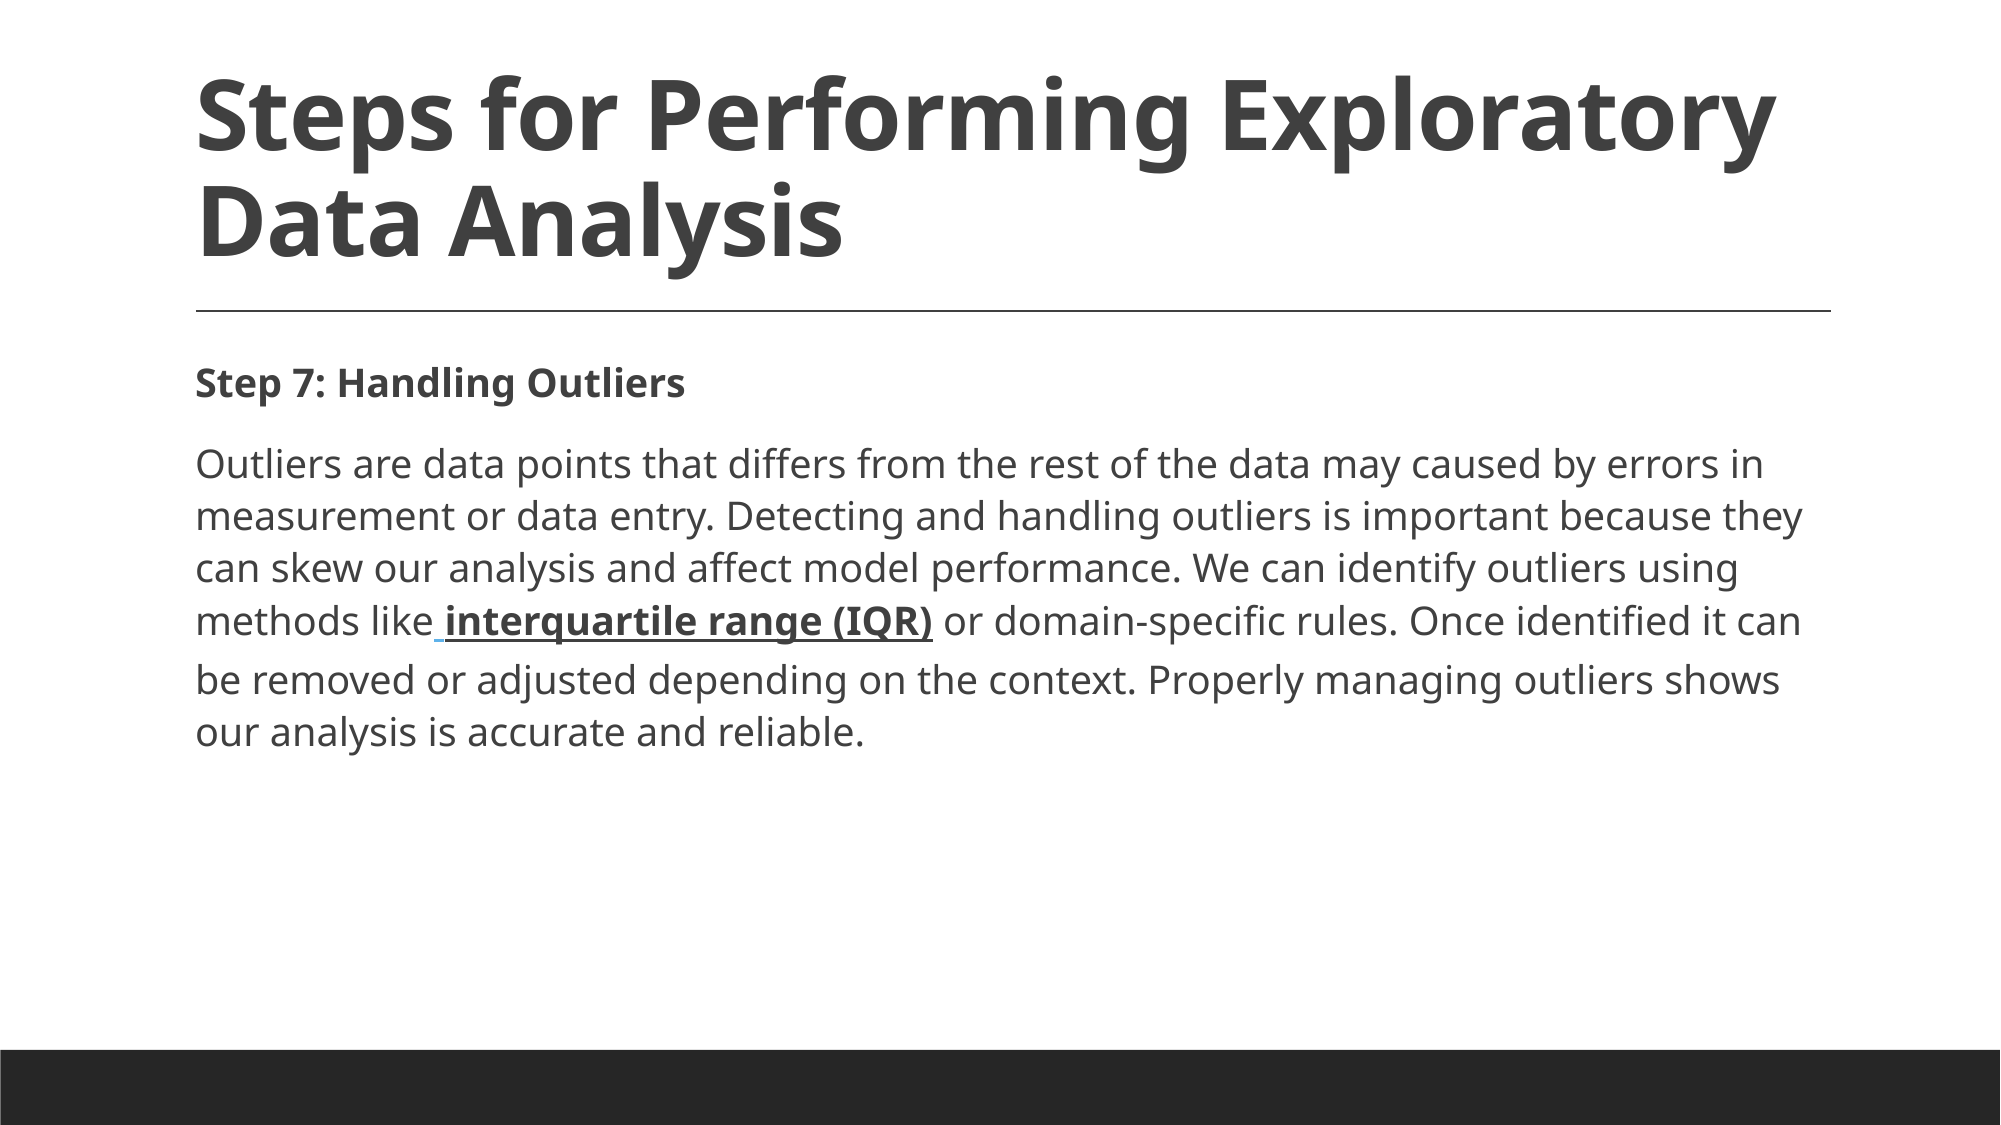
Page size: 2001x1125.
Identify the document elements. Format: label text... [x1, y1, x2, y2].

list Step 7: Handling Outliers Outliers are data points that differs from the rest of the data may caused by errors in measurement or data entry. Detecting and handling outliers is important because they can skew our analysis and affect model performance. We can identify outliers using methods like interquartile range (IQR) or domain-specific rules. Once identified it can be removed or adjusted depending on the context. Properly managing outliers shows our analysis is accurate and reliable. [180, 345, 1830, 963]
title Steps for Performing Exploratory Data Analysis [180, 47, 1830, 285]
